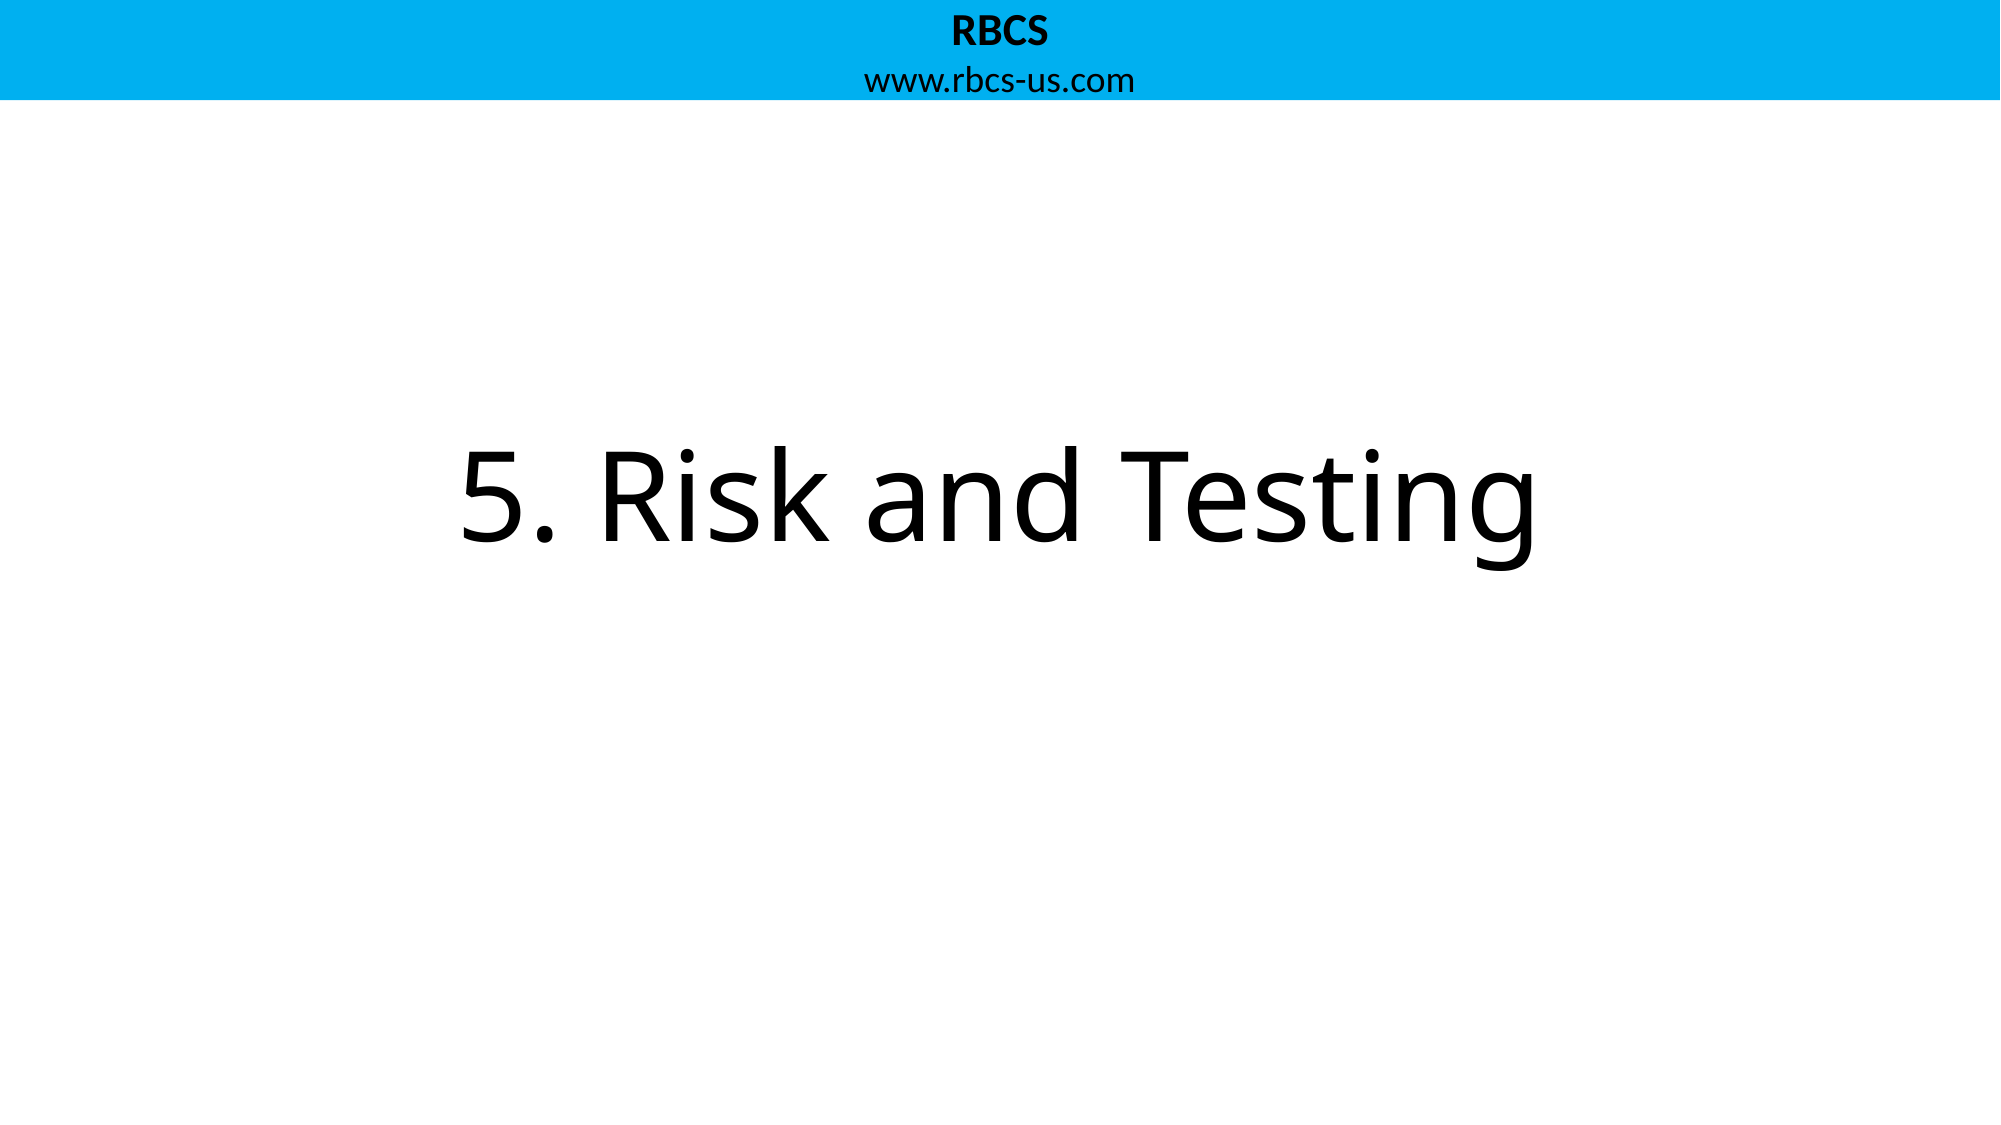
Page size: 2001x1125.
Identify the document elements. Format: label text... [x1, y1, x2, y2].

title 5. Risk and Testing [249, 184, 1750, 576]
